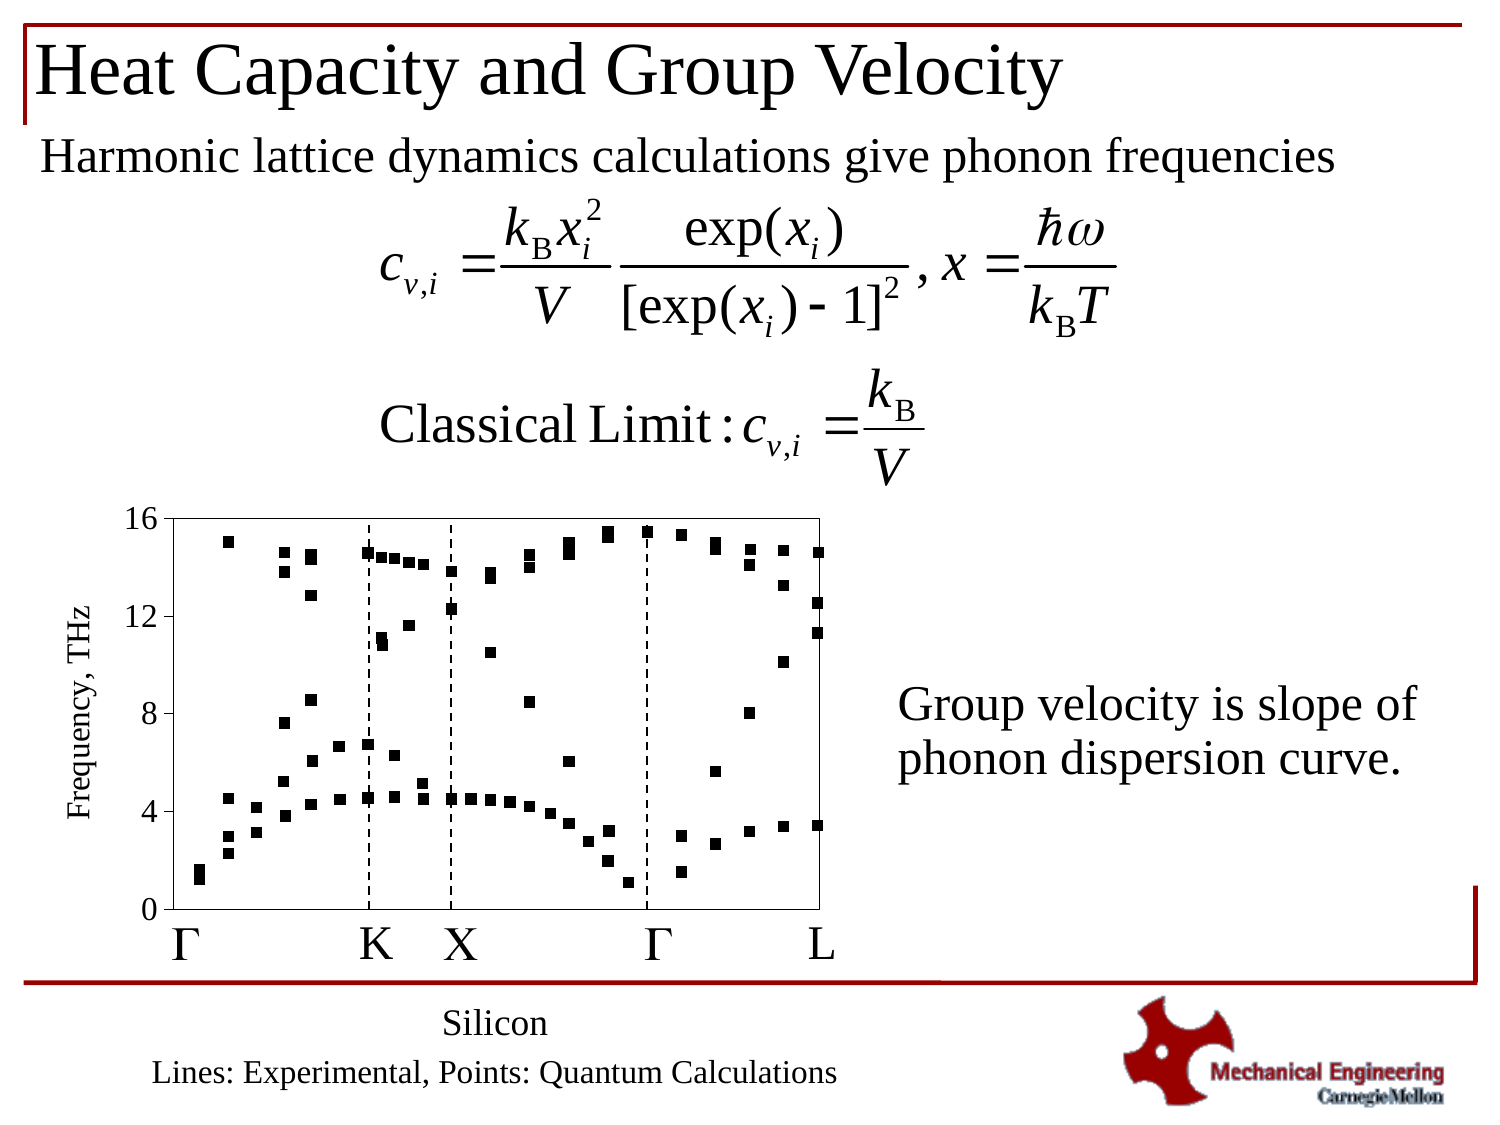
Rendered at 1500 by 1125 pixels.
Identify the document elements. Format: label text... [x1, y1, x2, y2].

text_box Group velocity is slope of phonon dispersion curve. [882, 669, 1469, 815]
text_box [371, 184, 1129, 499]
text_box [31, 492, 863, 969]
picture [1097, 986, 1477, 1125]
text_box Harmonic lattice dynamics calculations give phonon frequencies [24, 121, 1463, 210]
text_box Silicon Lines: Experimental, Points: Quantum Calculations [101, 990, 889, 1090]
title Heat Capacity and Group Velocity [18, 14, 1457, 115]
